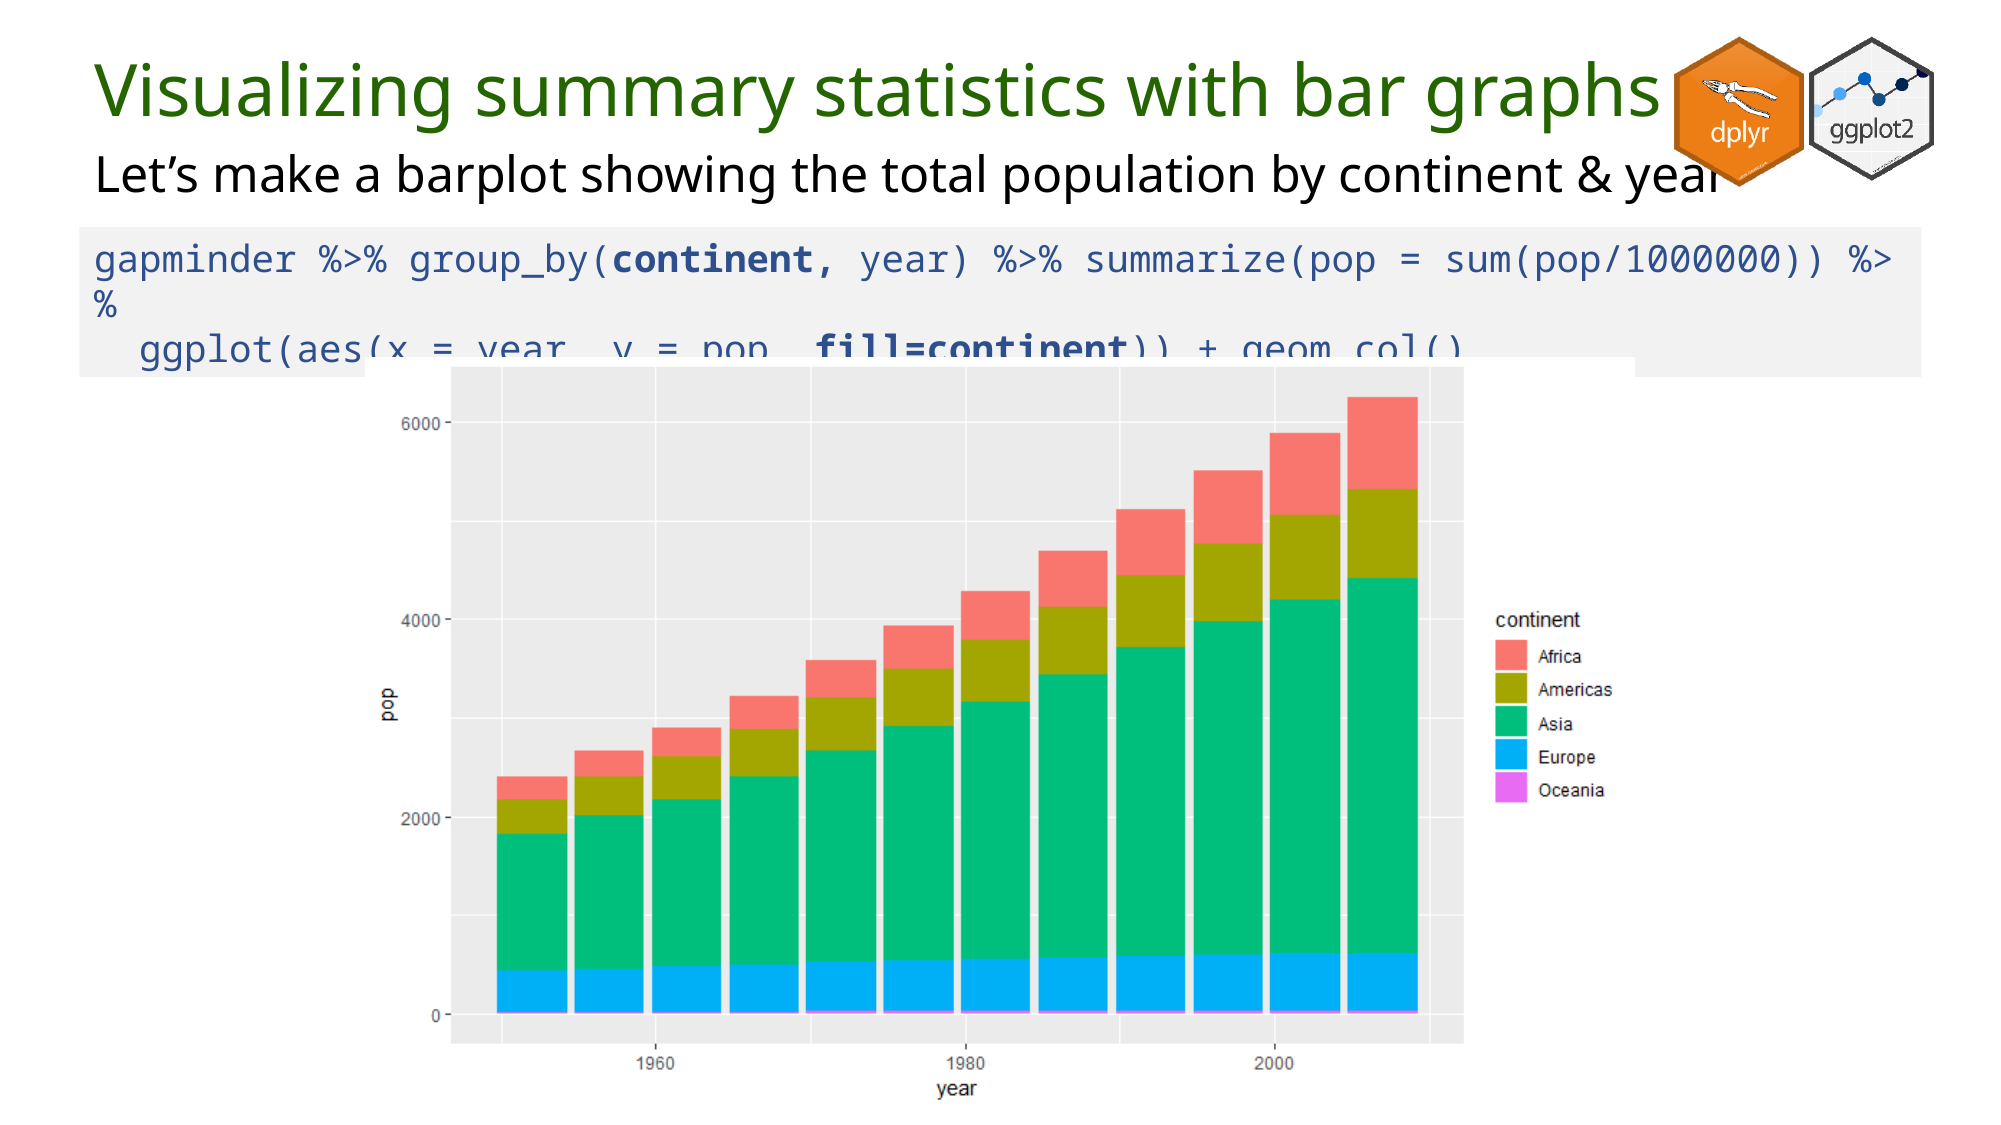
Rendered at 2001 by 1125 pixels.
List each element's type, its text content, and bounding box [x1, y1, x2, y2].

list Let’s make a barplot showing the total population by continent & year [79, 134, 1800, 219]
picture [365, 357, 1635, 1110]
picture [1674, 36, 1804, 187]
picture [1809, 36, 1934, 181]
title Visualizing summary statistics with bar graphs [79, 37, 1672, 134]
text_box gapminder %>% group_by(continent, year) %>% summarize(pop = sum(pop/1000000)) %>% ggplot(aes(x = year, y = pop, fill=continent)) + geom_col() [79, 227, 1922, 377]
